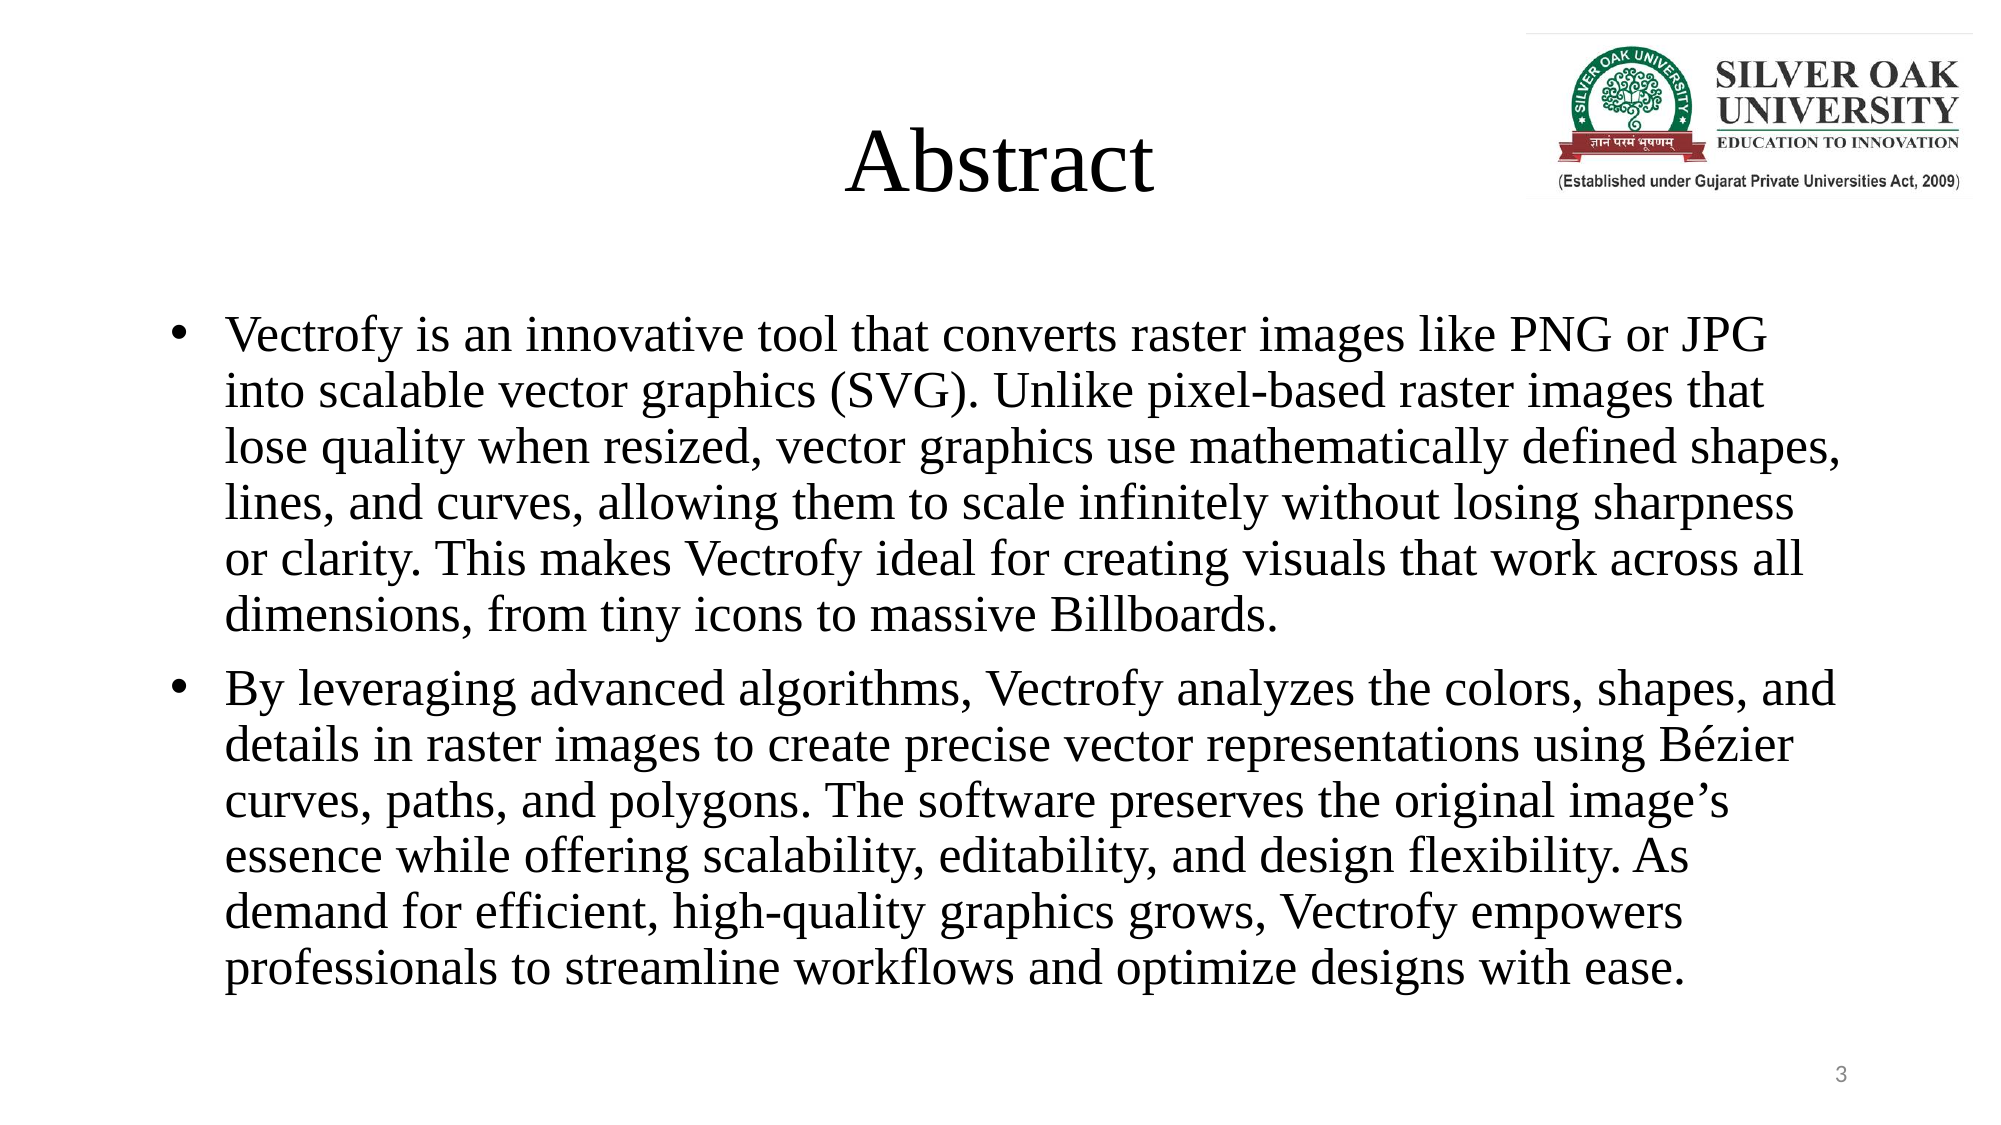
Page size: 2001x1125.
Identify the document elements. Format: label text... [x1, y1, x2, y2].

picture [1526, 33, 1974, 200]
slide_number 3 [1412, 1042, 1863, 1103]
list Vectrofy is an innovative tool that converts raster images like PNG or JPG into scalable vector graphics (SVG). Unlike pixel-based raster images that lose quality when resized, vector graphics use mathematically defined shapes, lines, and curves, allowing them to scale infinitely without losing sharpness or clarity. This makes Vectrofy ideal for creating visuals that work across all dimensions, from tiny icons to massive Billboards. By leveraging advanced algorithms, Vectrofy analyzes the colors, shapes, and details in raster images to create precise vector representations using Bézier curves, paths, and polygons. The software preserves the original image’s essence while offering scalability, editability, and design flexibility. As demand for efficient, high-quality graphics grows, Vectrofy empowers professionals to streamline workflows and optimize designs with ease. [137, 299, 1863, 1014]
title Abstract [137, 59, 1863, 278]
